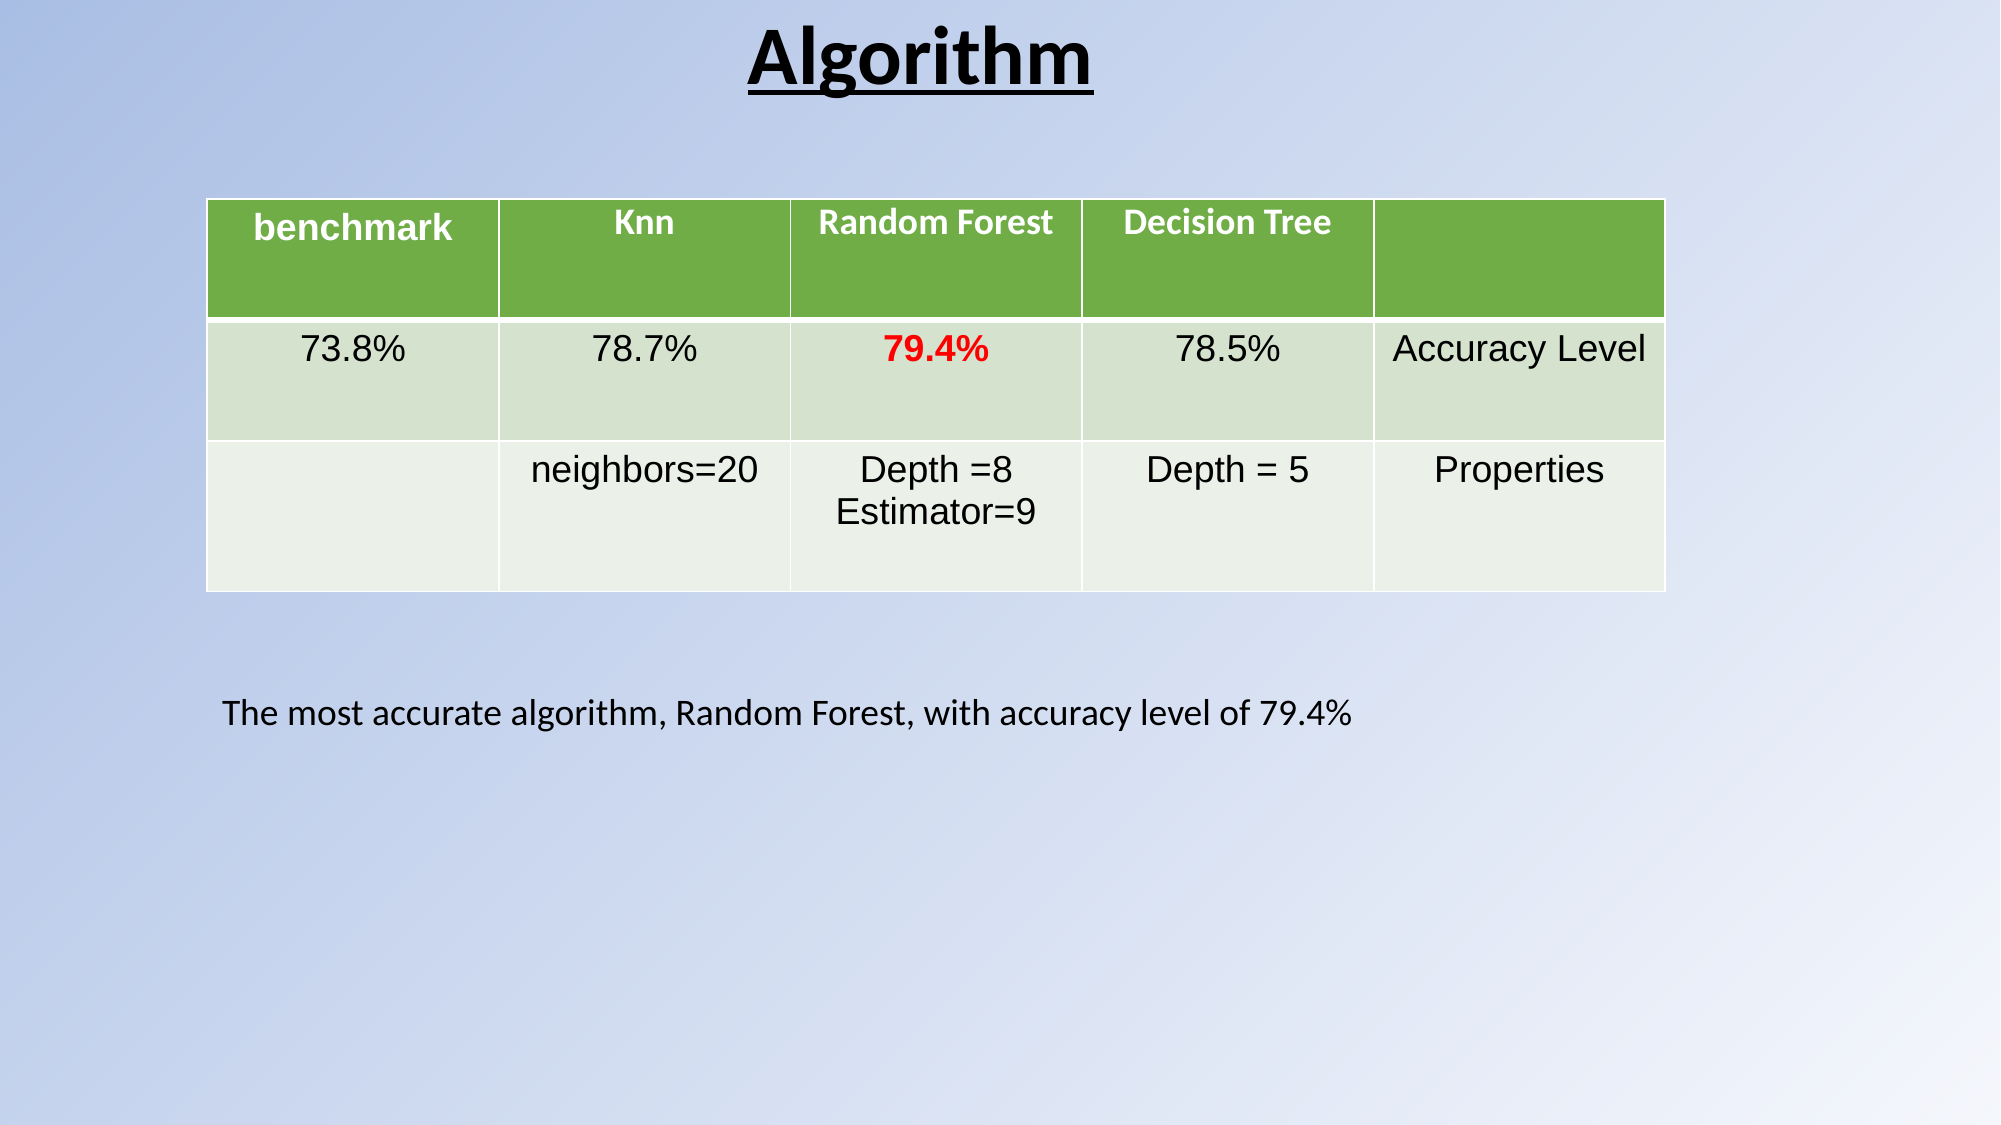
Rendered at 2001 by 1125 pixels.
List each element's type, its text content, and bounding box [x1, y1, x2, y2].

table_cell 79.4% [791, 323, 1081, 440]
text_box Algorithm [465, 0, 1377, 109]
table_cell 78.7% [500, 323, 790, 440]
table_header Random Forest [791, 200, 1081, 317]
table_cell neighbors=20 [500, 442, 790, 591]
table_header benchmark [208, 200, 498, 317]
table_cell Depth = 5 [1083, 442, 1373, 591]
table_cell Accuracy Level [1375, 323, 1664, 440]
table_header [1375, 200, 1664, 317]
table_cell Properties [1375, 442, 1664, 591]
table_cell 78.5% [1083, 323, 1373, 440]
table_header Knn [500, 200, 790, 317]
table_cell [208, 442, 498, 591]
table_header Decision Tree [1083, 200, 1373, 317]
table_cell 73.8% [208, 323, 498, 440]
text_box The most accurate algorithm, Random Forest, with accuracy level of 79.4% [207, 680, 1425, 786]
table_cell Depth =8 Estimator=9 [791, 442, 1081, 591]
